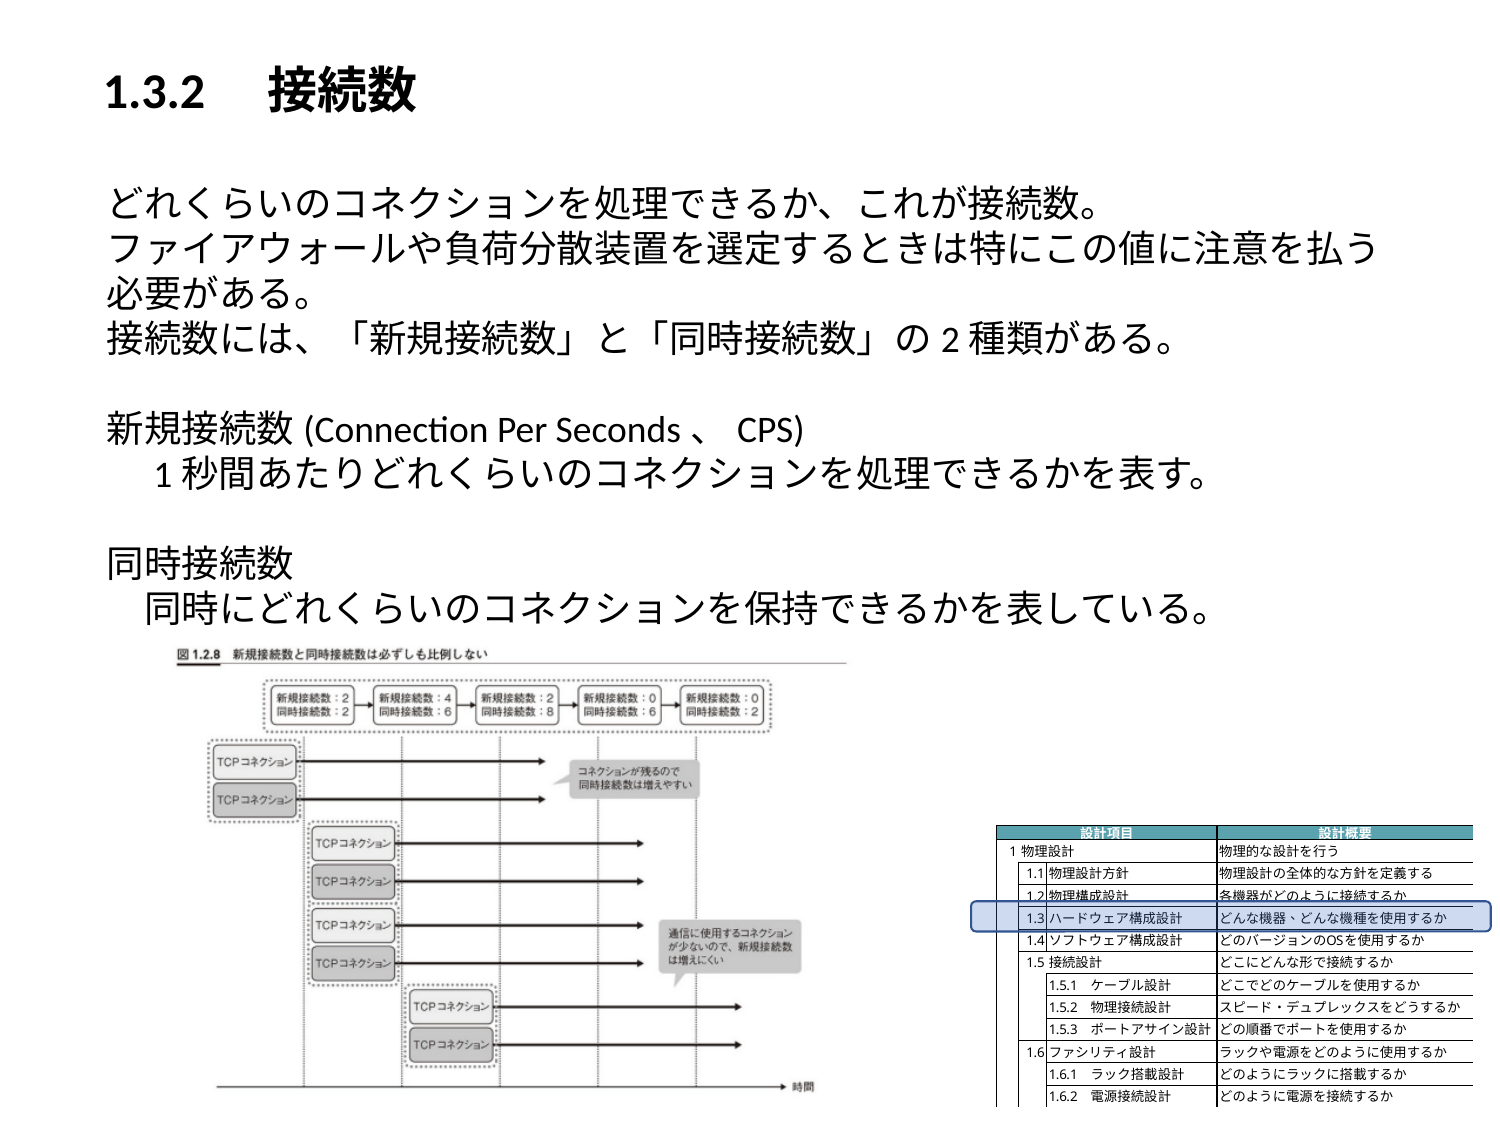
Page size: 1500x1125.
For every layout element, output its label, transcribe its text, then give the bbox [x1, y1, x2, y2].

text_box [1474, 900, 1492, 933]
text_box どれくらいのコネクションを処理できるか、これが接続数。 ファイアウォールや負荷分散装置を選定するときは特にこの値に注意を払う必要がある。 接続数には、「新規接続数」と「同時接続数」の2種類がある。 新規接続数(Connection Per Seconds、CPS) 1秒間あたりどれくらいのコネクションを処理できるかを表す。 同時接続数 同時にどれくらいのコネクションを保持できるかを表している。 [92, 172, 1408, 638]
text_box [970, 900, 995, 933]
text_box 1.3.2 接続数 [88, 51, 432, 126]
picture [145, 616, 882, 1125]
picture [995, 825, 1474, 1108]
